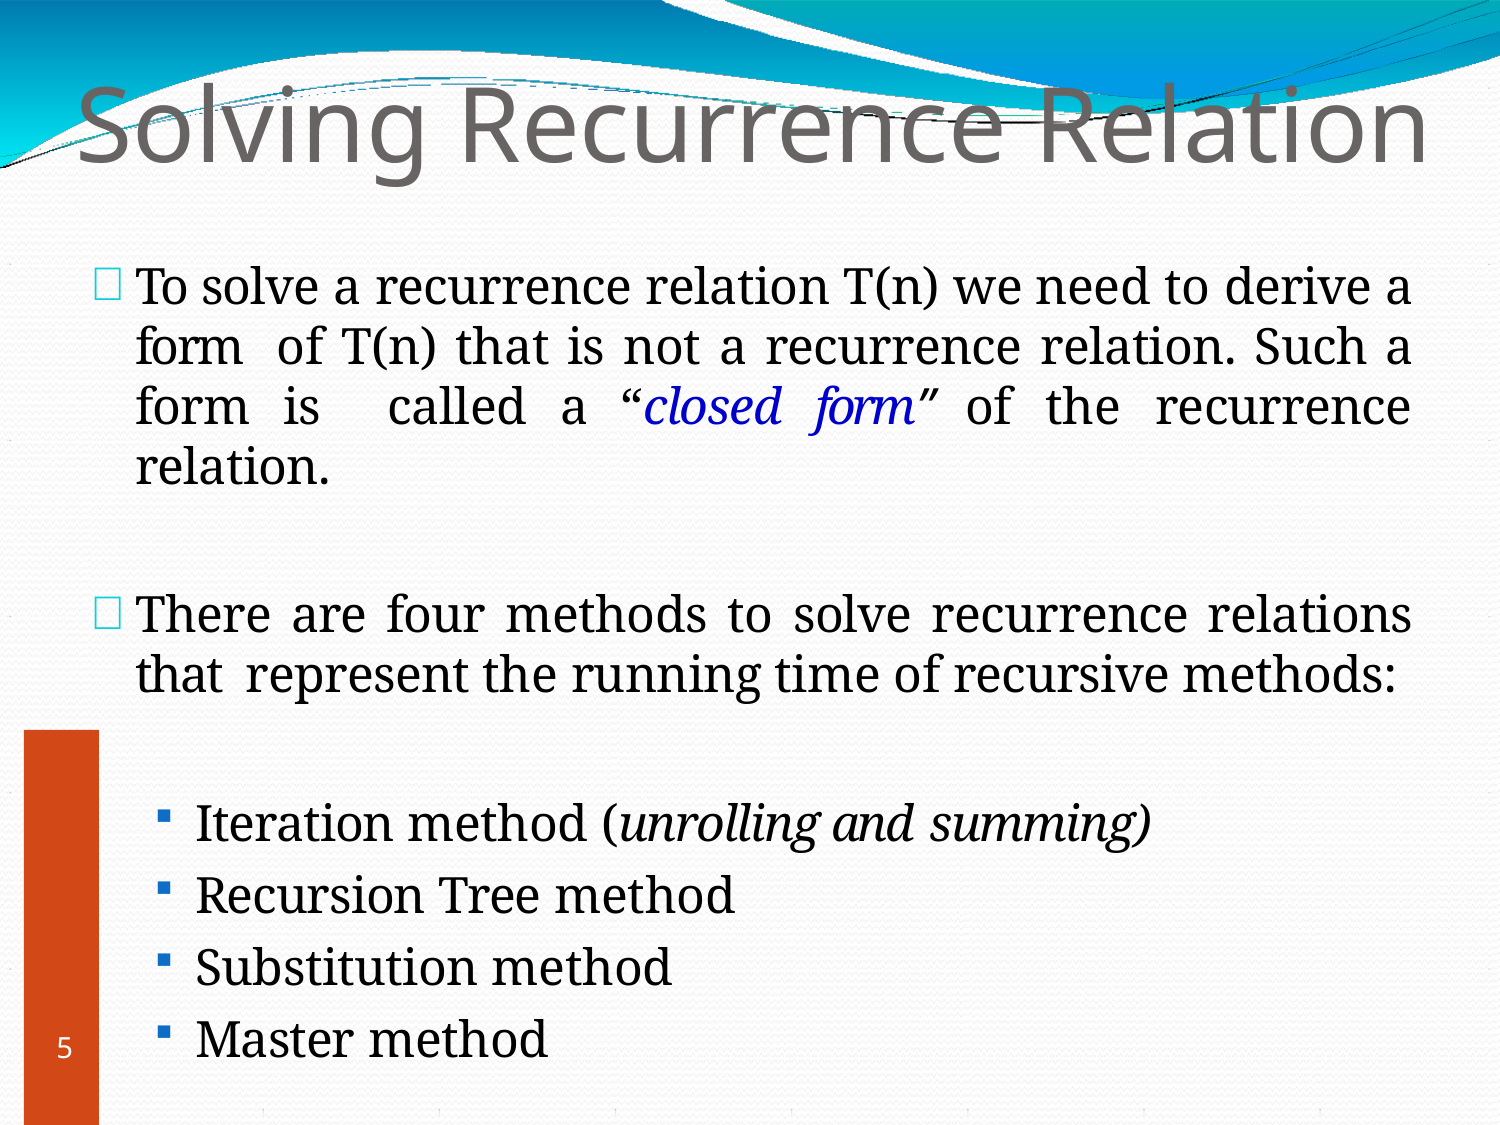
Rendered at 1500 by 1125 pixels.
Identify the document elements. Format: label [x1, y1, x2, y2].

text_box [0, 0, 1500, 1125]
